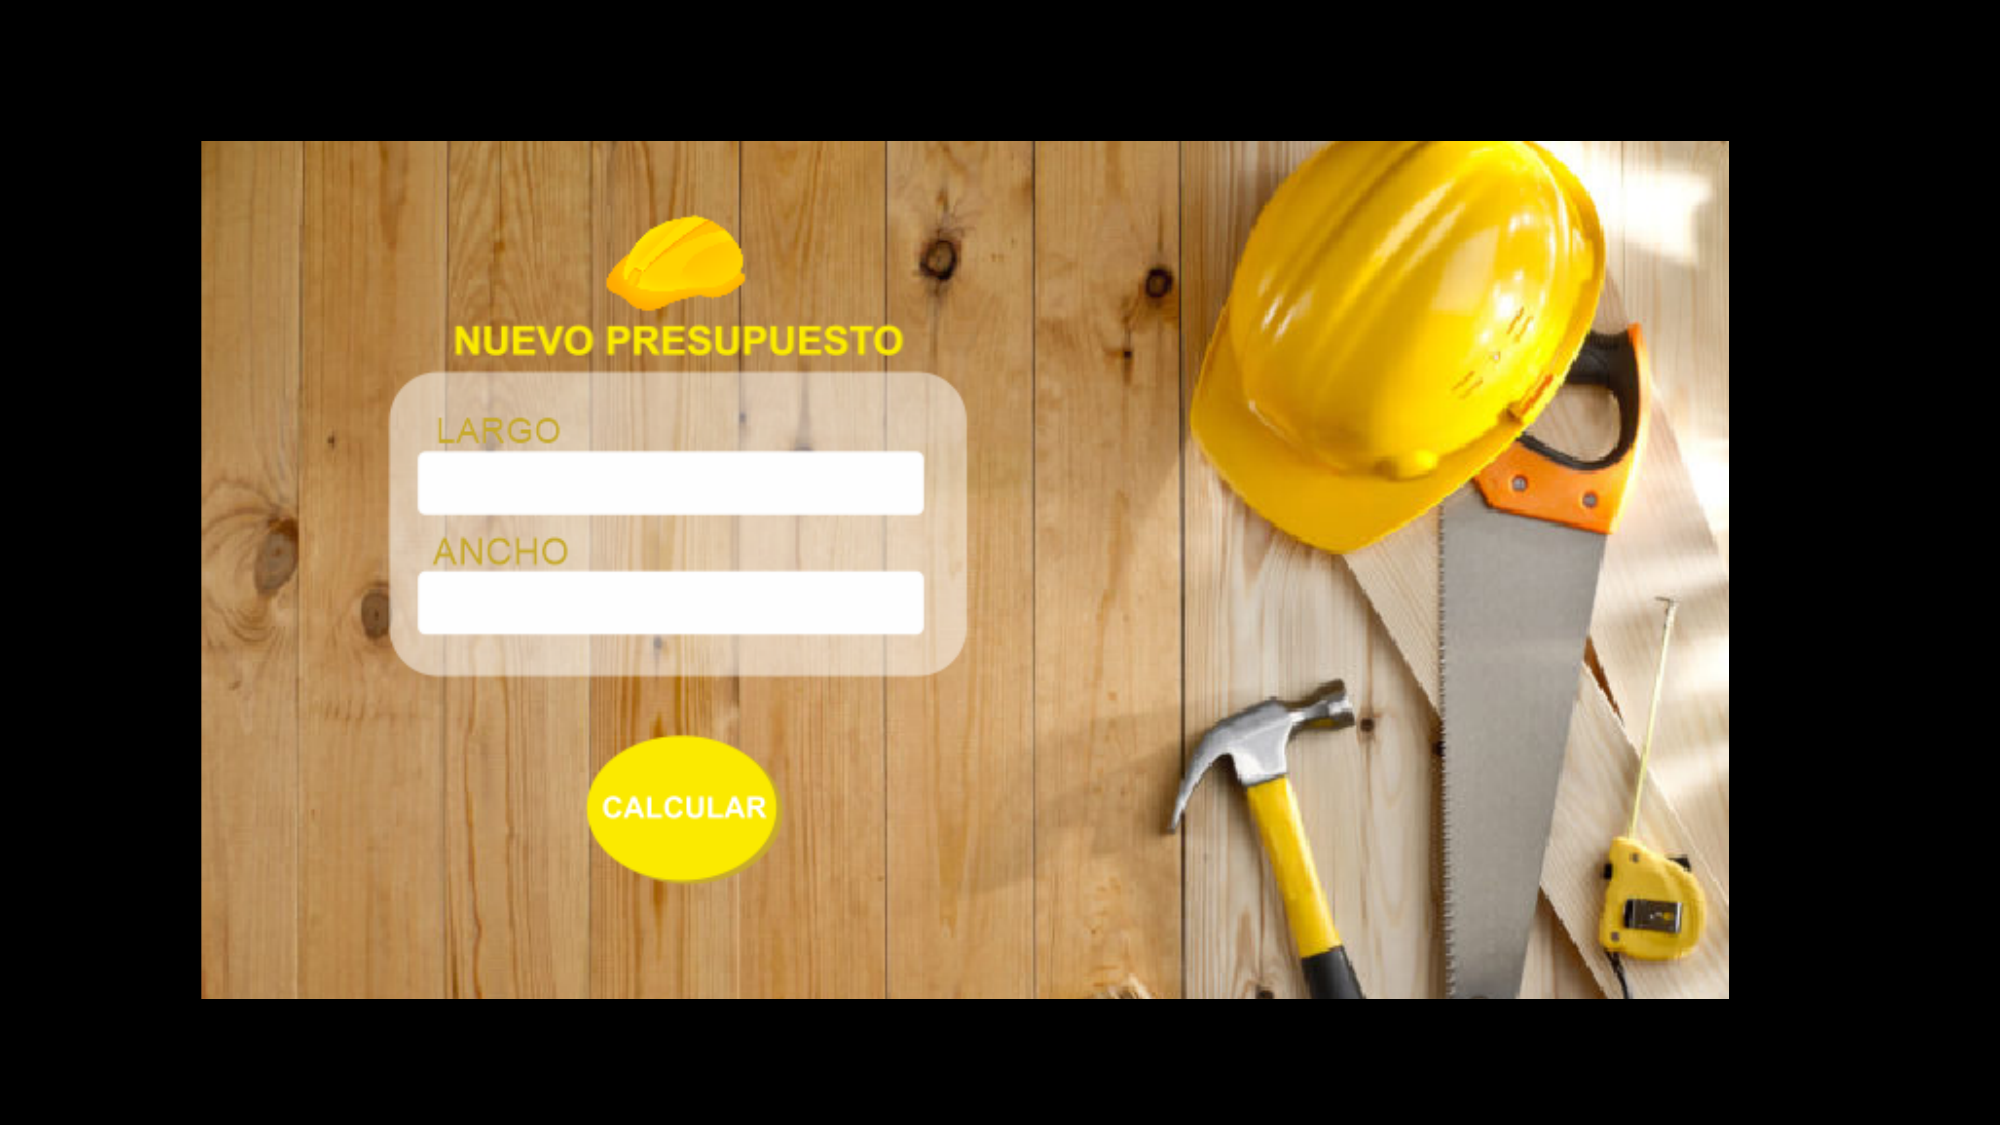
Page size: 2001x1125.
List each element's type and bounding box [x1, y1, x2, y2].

picture [201, 141, 1729, 999]
